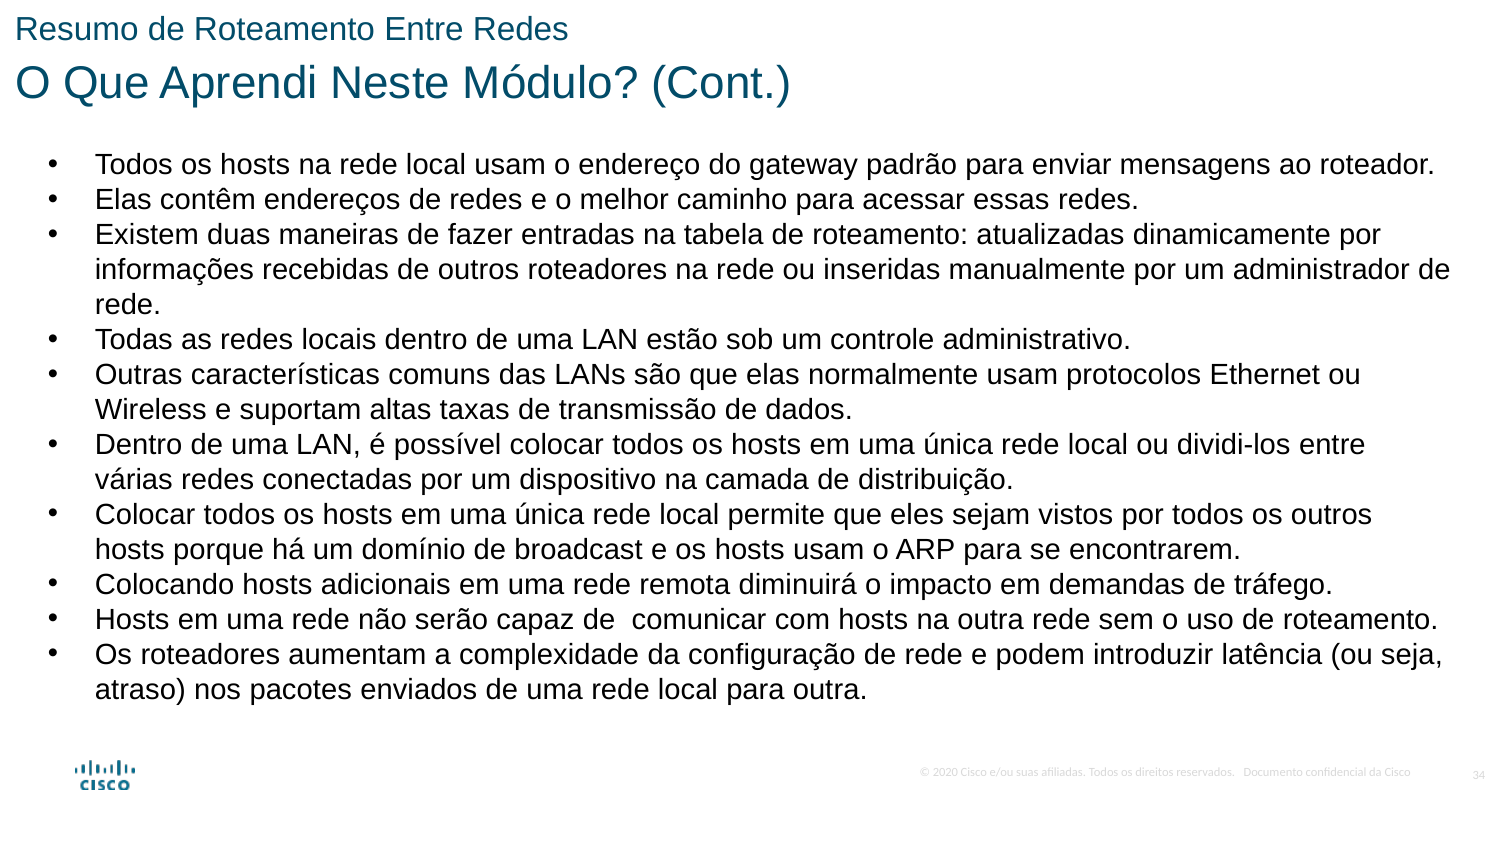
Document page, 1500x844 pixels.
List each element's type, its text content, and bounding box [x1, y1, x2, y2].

slide_number 34 [1425, 759, 1500, 797]
picture [75, 759, 135, 790]
text_box Todos os hosts na rede local usam o endereço do gateway padrão para enviar mensagens ao roteador. Elas contêm endereços de redes e o melhor caminho para acessar essas redes. Existem duas maneiras de fazer entradas na tabela de roteamento: atualizadas dinamicamente por informações recebidas de outros roteadores na rede ou inseridas manualmente por um administrador de rede. Todas as redes locais dentro de uma LAN estão sob um controle administrativo. Outras características comuns das LANs são que elas normalmente usam protocolos Ethernet ou Wireless e suportam altas taxas de transmissão de dados. Dentro de uma LAN, é possível colocar todos os hosts em uma única rede local ou dividi-los entre várias redes conectadas por um dispositivo na camada de distribuição. Colocar todos os hosts em uma única rede local permite que eles sejam vistos por todos os outros hosts porque há um domínio de broadcast e os hosts usam o ARP para se encontrarem. Colocando hosts adicionais em uma rede remota diminuirá o impacto em demandas de tráfego. Hosts em uma rede não serão capaz de comunicar com hosts na outra rede sem o uso de roteamento. Os roteadores aumentam a complexidade da configuração de rede e podem introduzir latência (ou seja, atraso) nos pacotes enviados de uma rede local para outra. [32, 138, 1468, 740]
list O Que Aprendi Neste Módulo? (Cont.) [0, 45, 1500, 111]
list Resumo de Roteamento Entre Redes [0, 0, 1500, 45]
